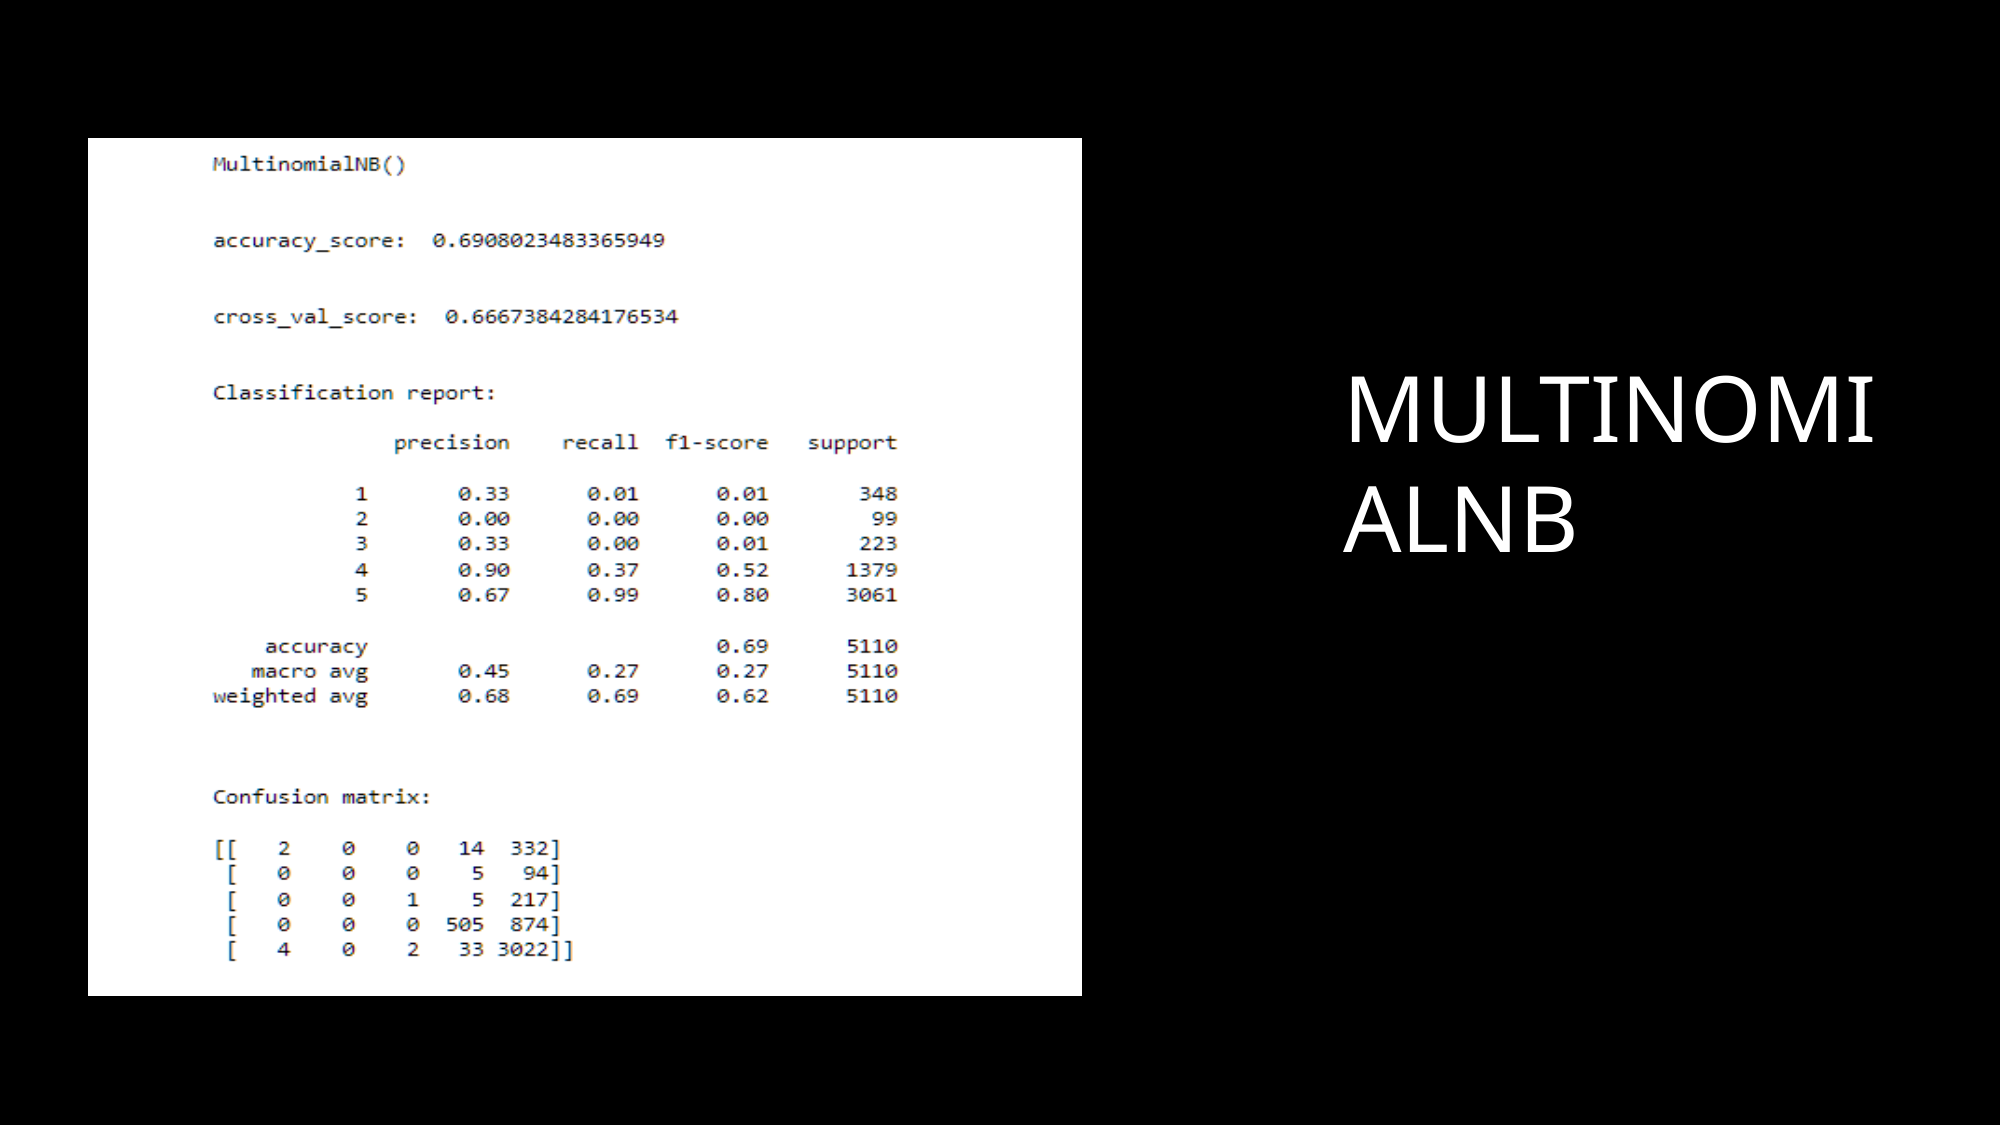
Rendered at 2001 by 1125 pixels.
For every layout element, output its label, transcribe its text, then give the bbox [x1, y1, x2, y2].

title MultinomialNB [1328, 104, 1929, 579]
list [88, 138, 1082, 997]
